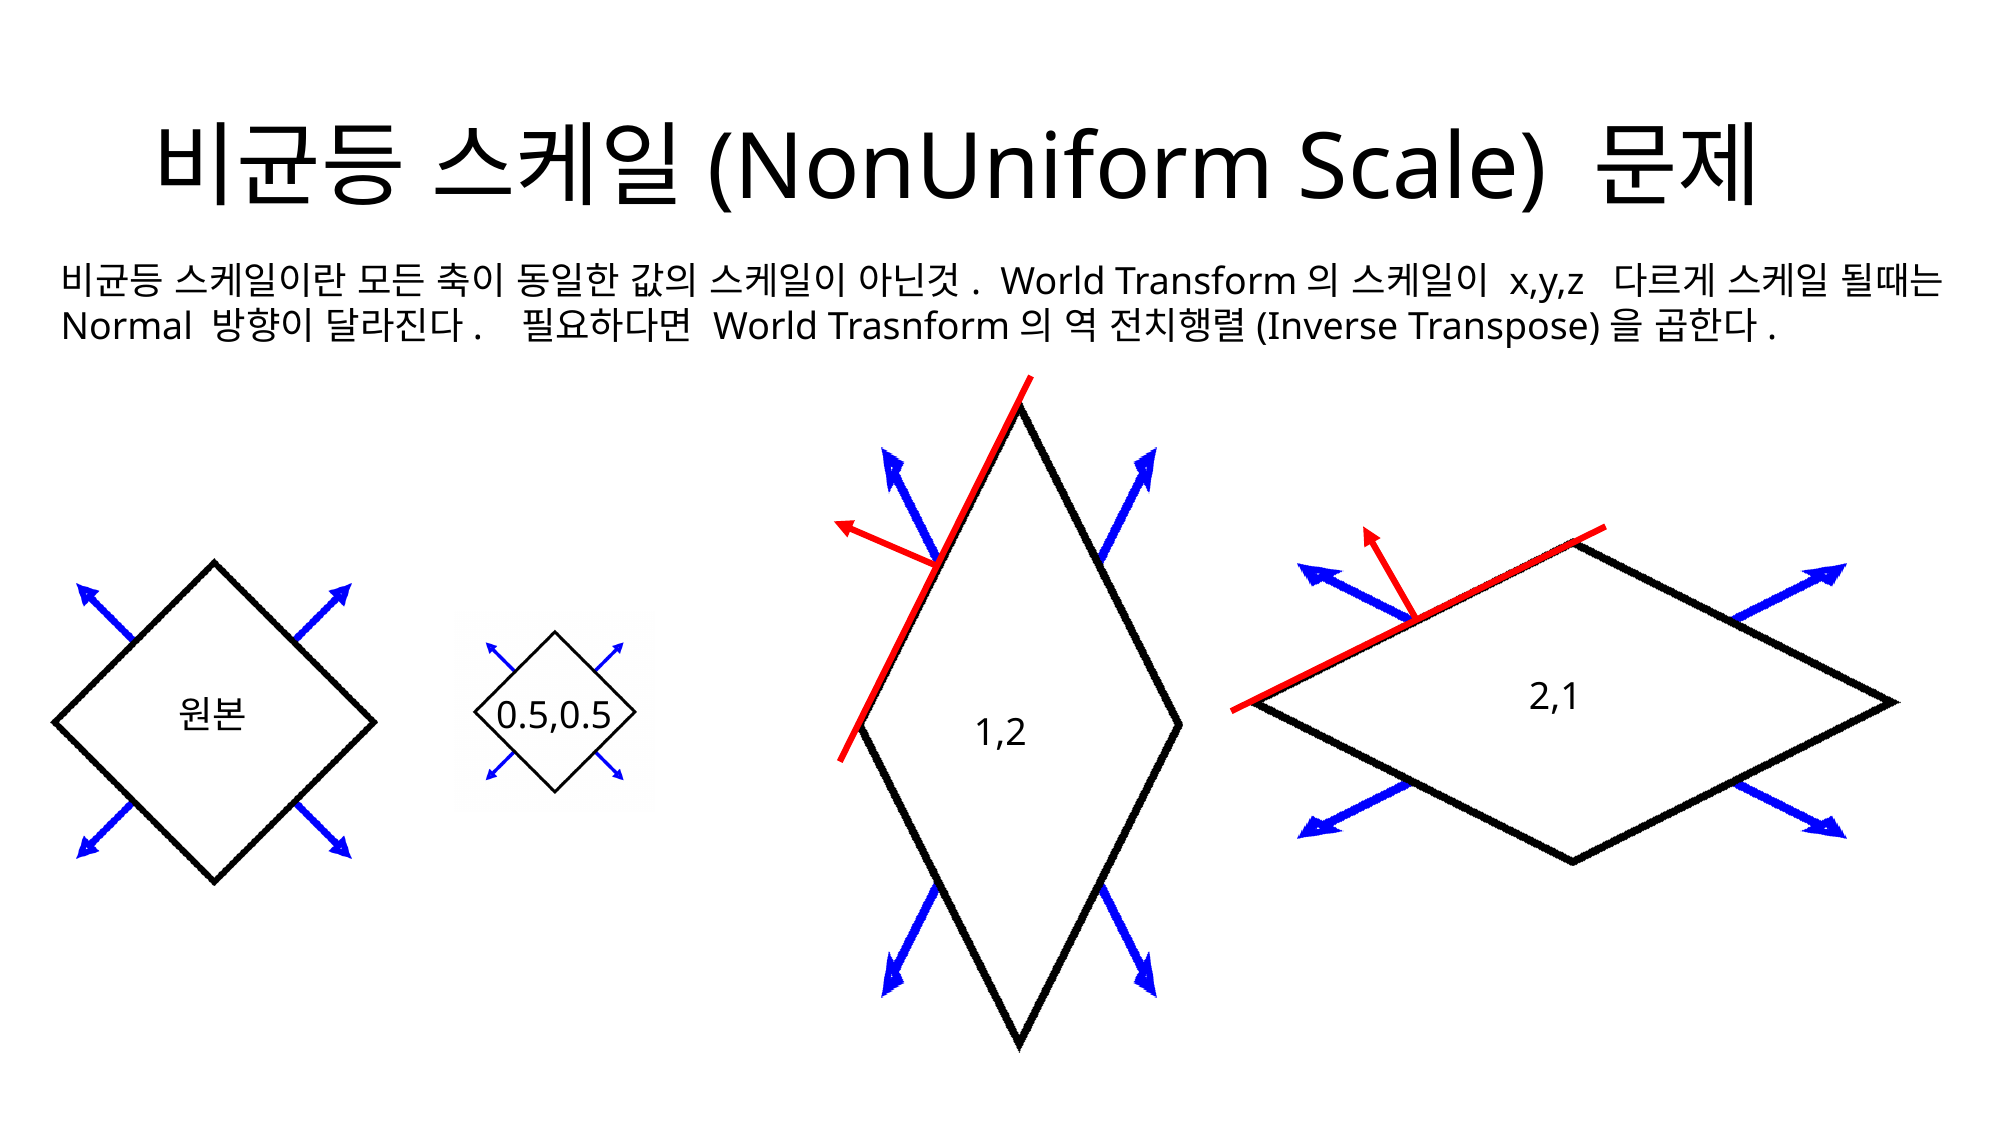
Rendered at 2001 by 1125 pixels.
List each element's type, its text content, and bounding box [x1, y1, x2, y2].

title 비균등 스케일(NonUniform Scale) 문제 [137, 59, 1863, 249]
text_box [1363, 526, 1416, 619]
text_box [1231, 526, 1606, 712]
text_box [839, 375, 1032, 762]
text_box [833, 521, 936, 566]
picture [454, 611, 655, 812]
text_box 비균등 스케일이란 모든 축이 동일한 값의 스케일이 아닌것. World Transform의 스케일이 x,y,z 다르게 스케일 될때는 Normal 방향이 달라진다. 필요하다면 World Trasnform의 역 전치행렬(Inverse Transpose)을 곱한다. [45, 249, 1973, 355]
picture [13, 521, 414, 922]
picture [818, 324, 1973, 1125]
